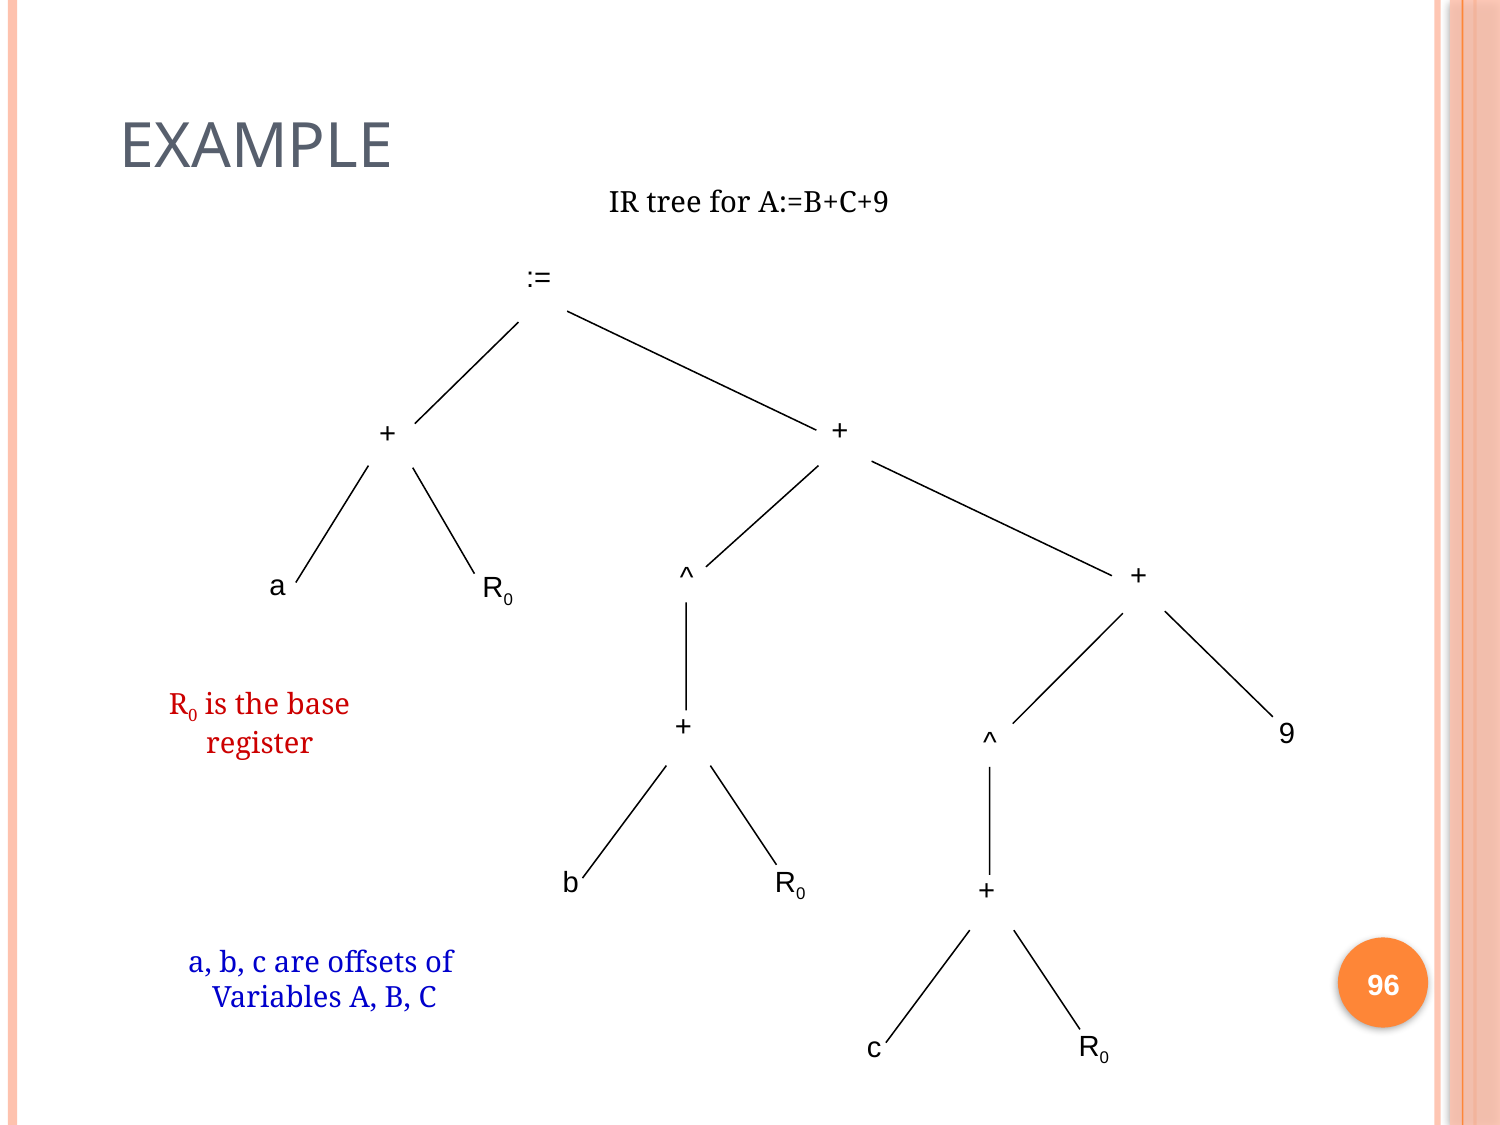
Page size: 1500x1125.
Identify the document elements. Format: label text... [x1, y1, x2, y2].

text_box + [816, 404, 864, 455]
text_box a [254, 558, 301, 609]
text_box IR tree for A:=B+C+9 [593, 175, 905, 226]
text_box ^ [968, 715, 1012, 766]
text_box c [851, 1020, 897, 1071]
text_box + [659, 699, 707, 750]
text_box + [963, 864, 1011, 914]
text_box := [511, 250, 567, 301]
slide_number 96 [1333, 940, 1434, 1026]
text_box ^ [664, 551, 709, 601]
text_box R0 is the base register [153, 677, 366, 768]
text_box a, b, c are offsets of Variables A, B, C [173, 935, 476, 1021]
text_box + [1115, 549, 1163, 599]
text_box b [547, 856, 594, 906]
text_box R0 [760, 855, 821, 910]
text_box + [364, 406, 412, 457]
title Example [104, 0, 1380, 188]
text_box R0 [467, 561, 528, 616]
text_box 9 [1263, 707, 1310, 758]
text_box R0 [1063, 1020, 1124, 1075]
